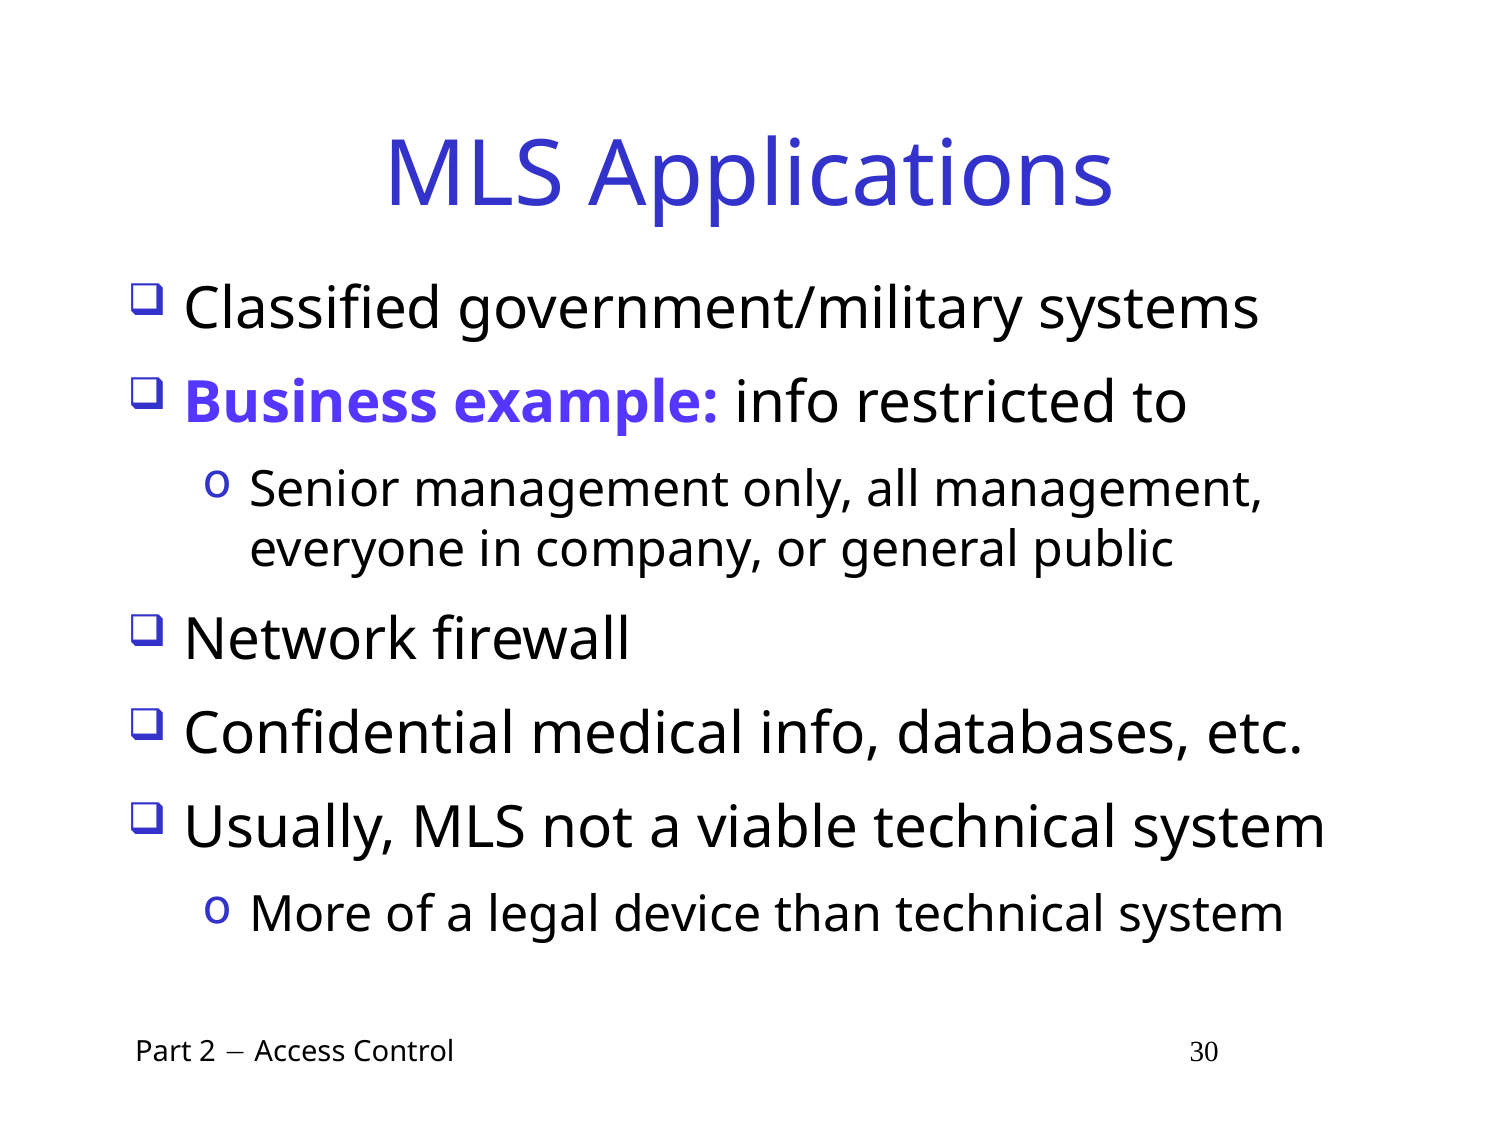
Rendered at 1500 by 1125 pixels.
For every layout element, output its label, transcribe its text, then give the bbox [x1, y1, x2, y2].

title MLS Applications [112, 74, 1388, 262]
list Classified government/military systems Business example: info restricted to Senior management only, all management, everyone in company, or general public Network firewall Confidential medical info, databases, etc. Usually, MLS not a viable technical system More of a legal device than technical system [112, 262, 1388, 988]
footer Part 2  Access Control 30 [112, 1024, 1401, 1101]
